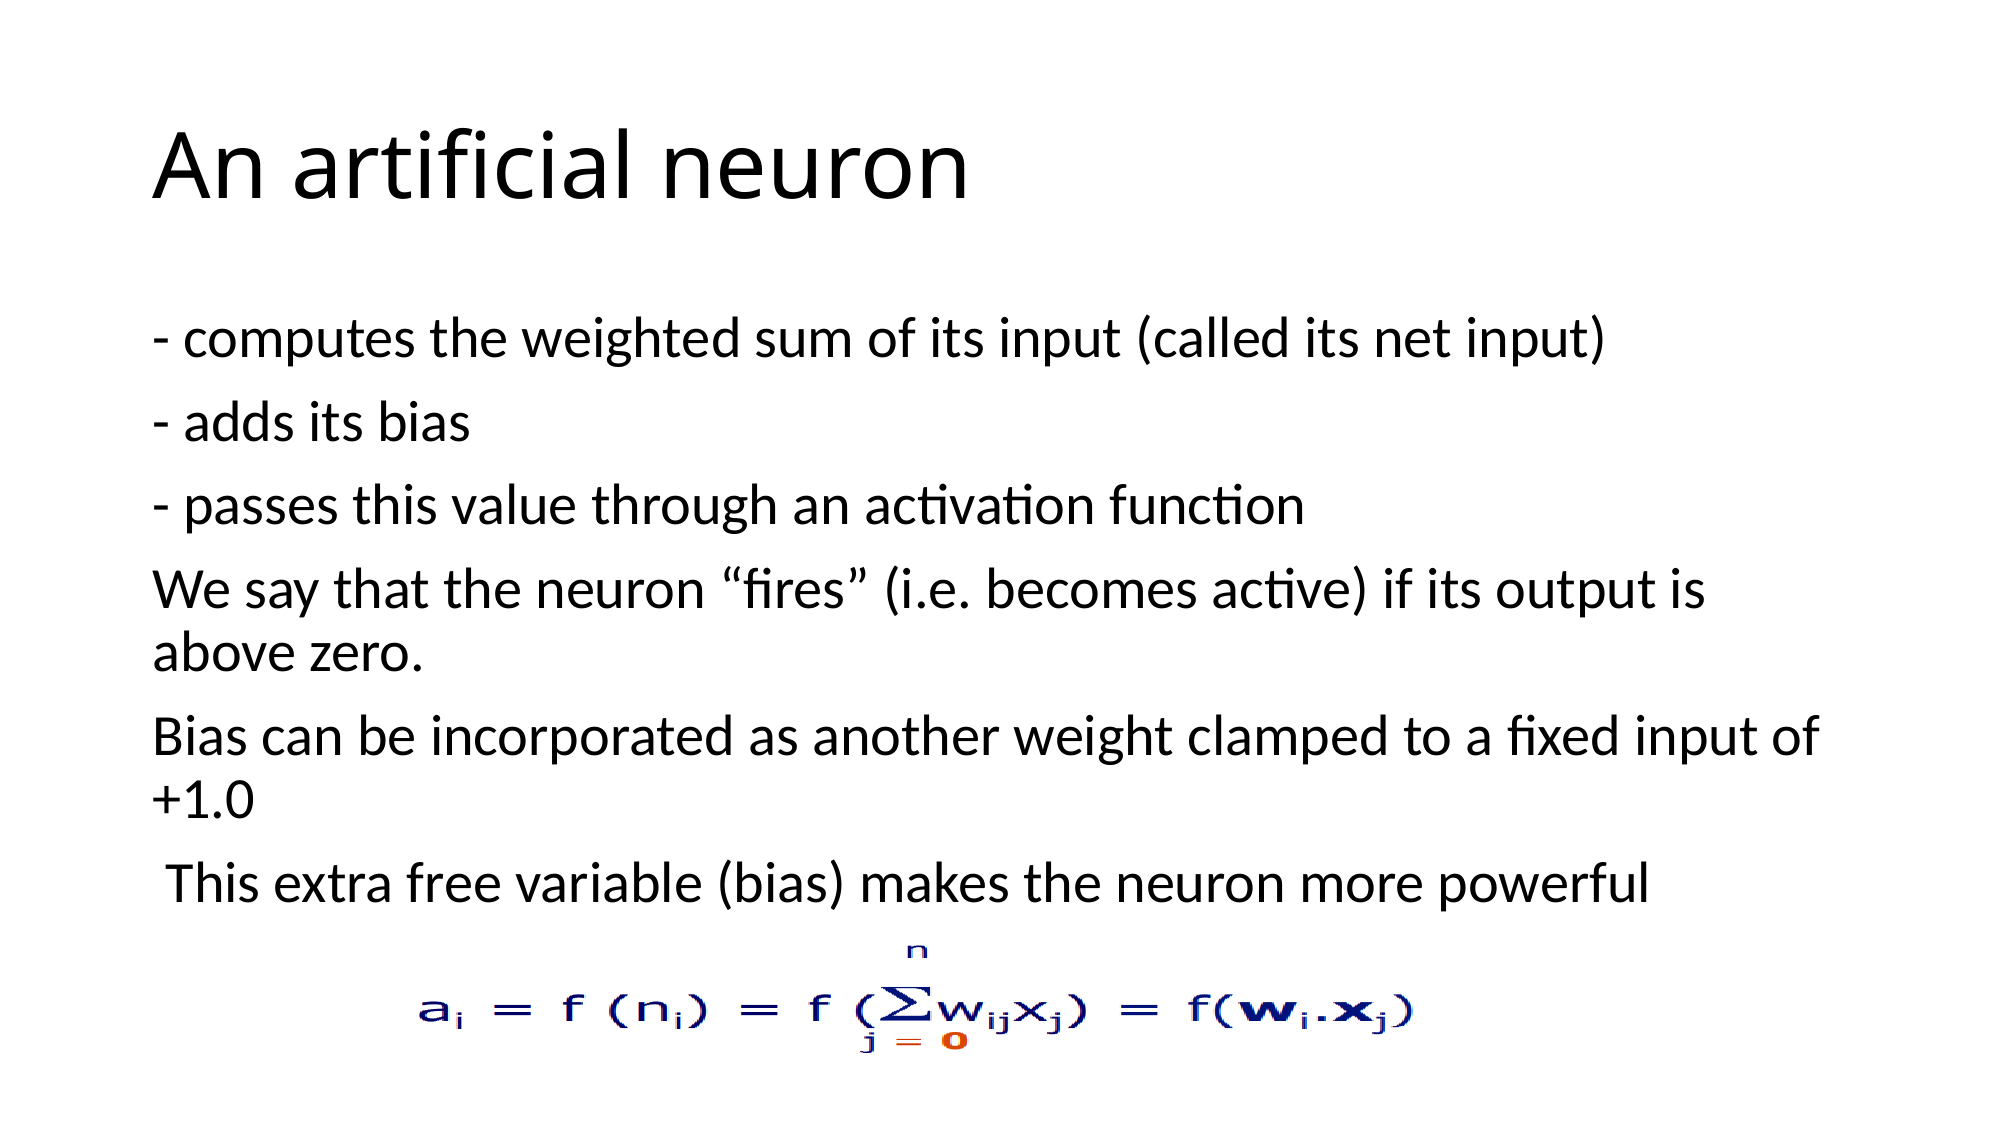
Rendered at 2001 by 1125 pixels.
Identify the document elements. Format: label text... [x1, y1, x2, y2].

list - computes the weighted sum of its input (called its net input) - adds its bias - passes this value through an activation function We say that the neuron “fires” (i.e. becomes active) if its output is above zero. Bias can be incorporated as another weight clamped to a fixed input of +1.0 This extra free variable (bias) makes the neuron more powerful [137, 299, 1863, 1014]
picture [377, 940, 1523, 1087]
title An artificial neuron [137, 59, 1863, 278]
